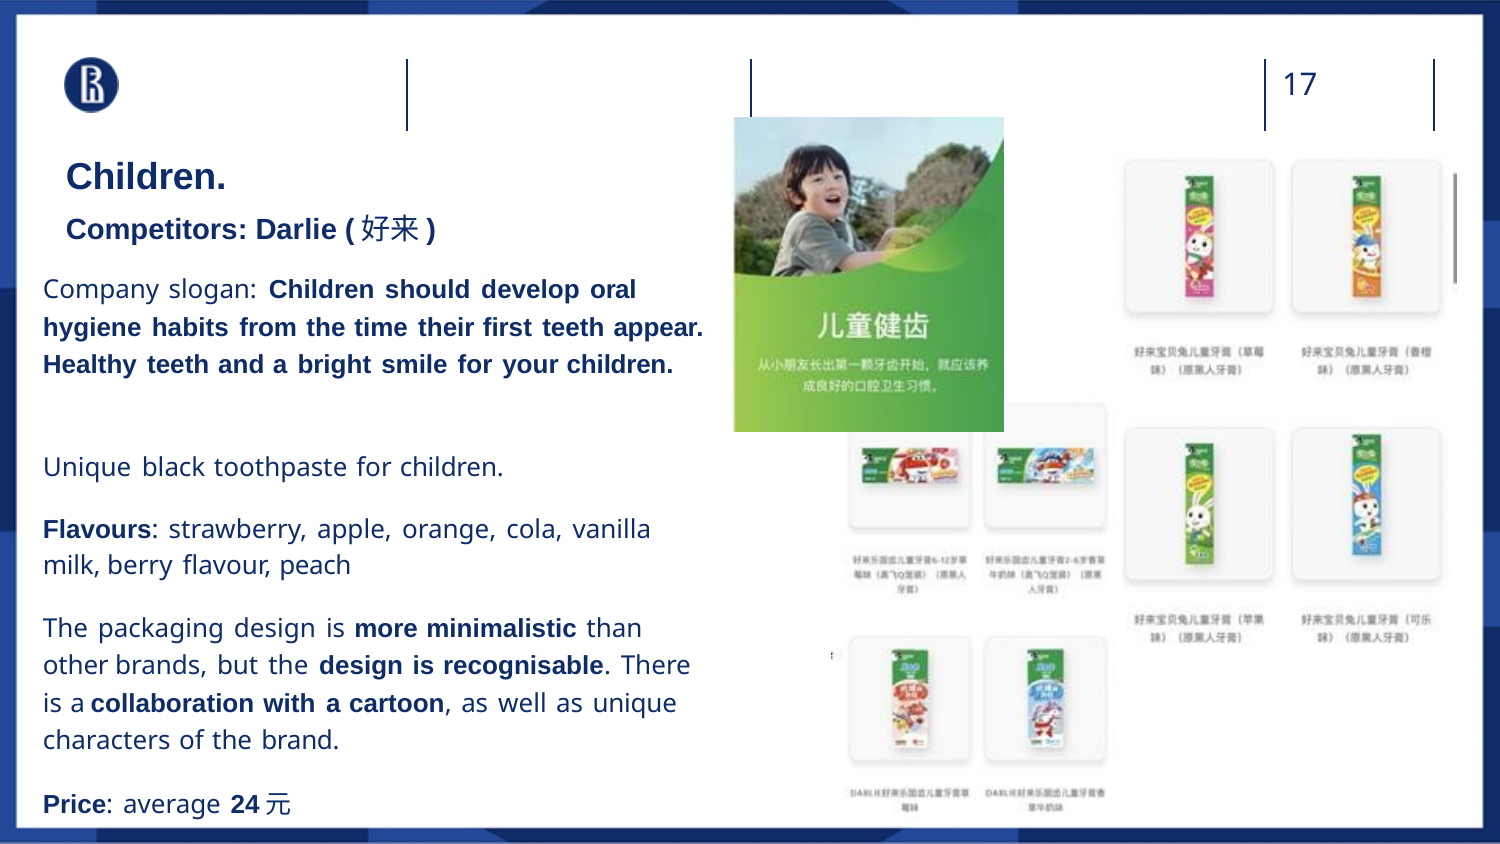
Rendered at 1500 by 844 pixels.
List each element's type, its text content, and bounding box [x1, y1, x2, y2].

text_box Competitors: Darlie (好来) Company slogan: Children should develop oral hygiene habits from the time their first teeth appear. Healthy teeth and a bright smile for your children. Unique black toothpaste for children. Flavours: strawberry, apple, orange, cola, vanilla milk, berry flavour, peach The packaging design is more minimalistic than other brands, but the design is recognisable. There is a collaboration with a cartoon, as well as unique characters of the brand. Price: average 24元 [40, 207, 716, 819]
title Children. [63, 150, 231, 207]
picture [0, 0, 1500, 844]
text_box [731, 58, 1457, 818]
